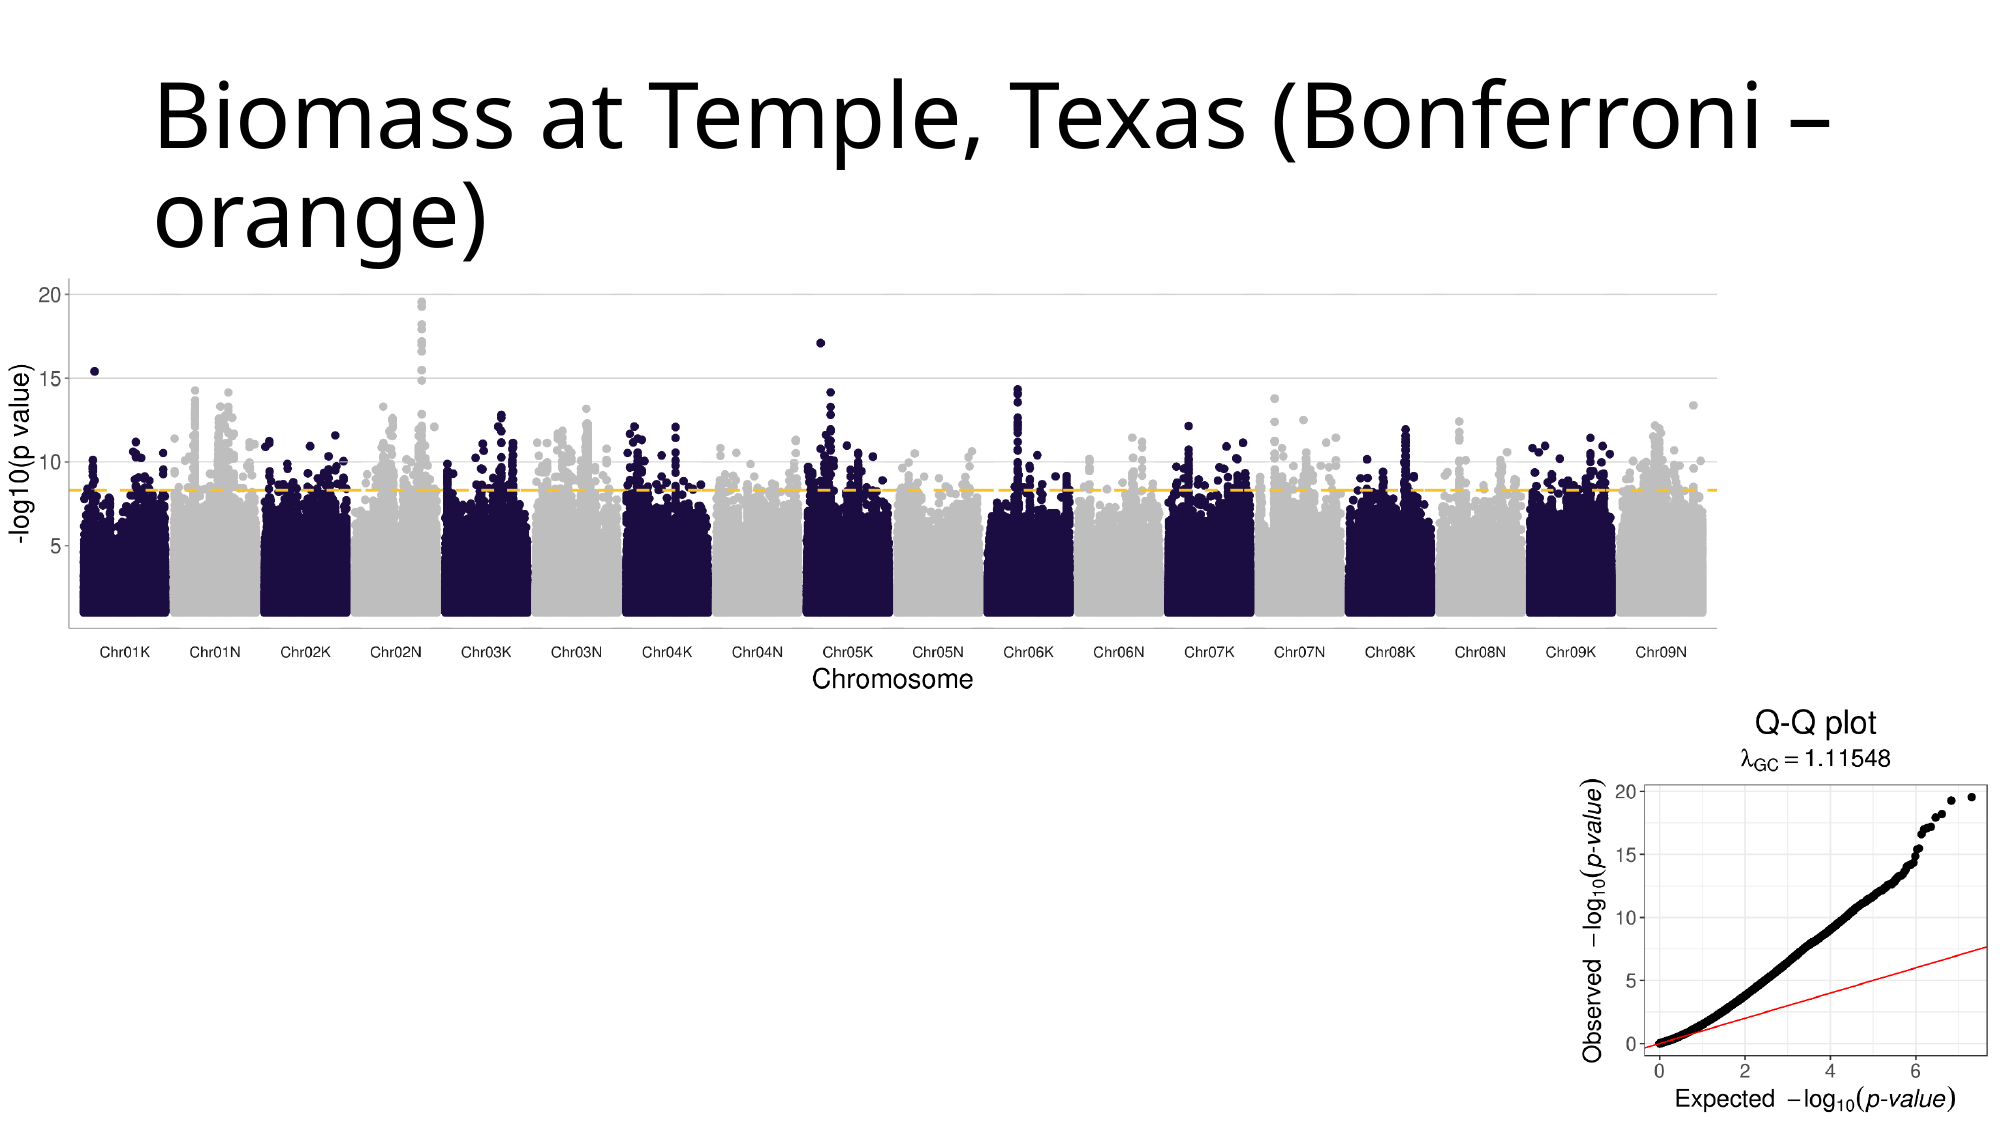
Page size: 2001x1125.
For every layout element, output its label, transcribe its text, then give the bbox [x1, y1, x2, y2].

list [0, 270, 1725, 702]
title Biomass at Temple, Texas (Bonferroni – orange) [137, 59, 1863, 278]
picture [1571, 701, 1995, 1125]
